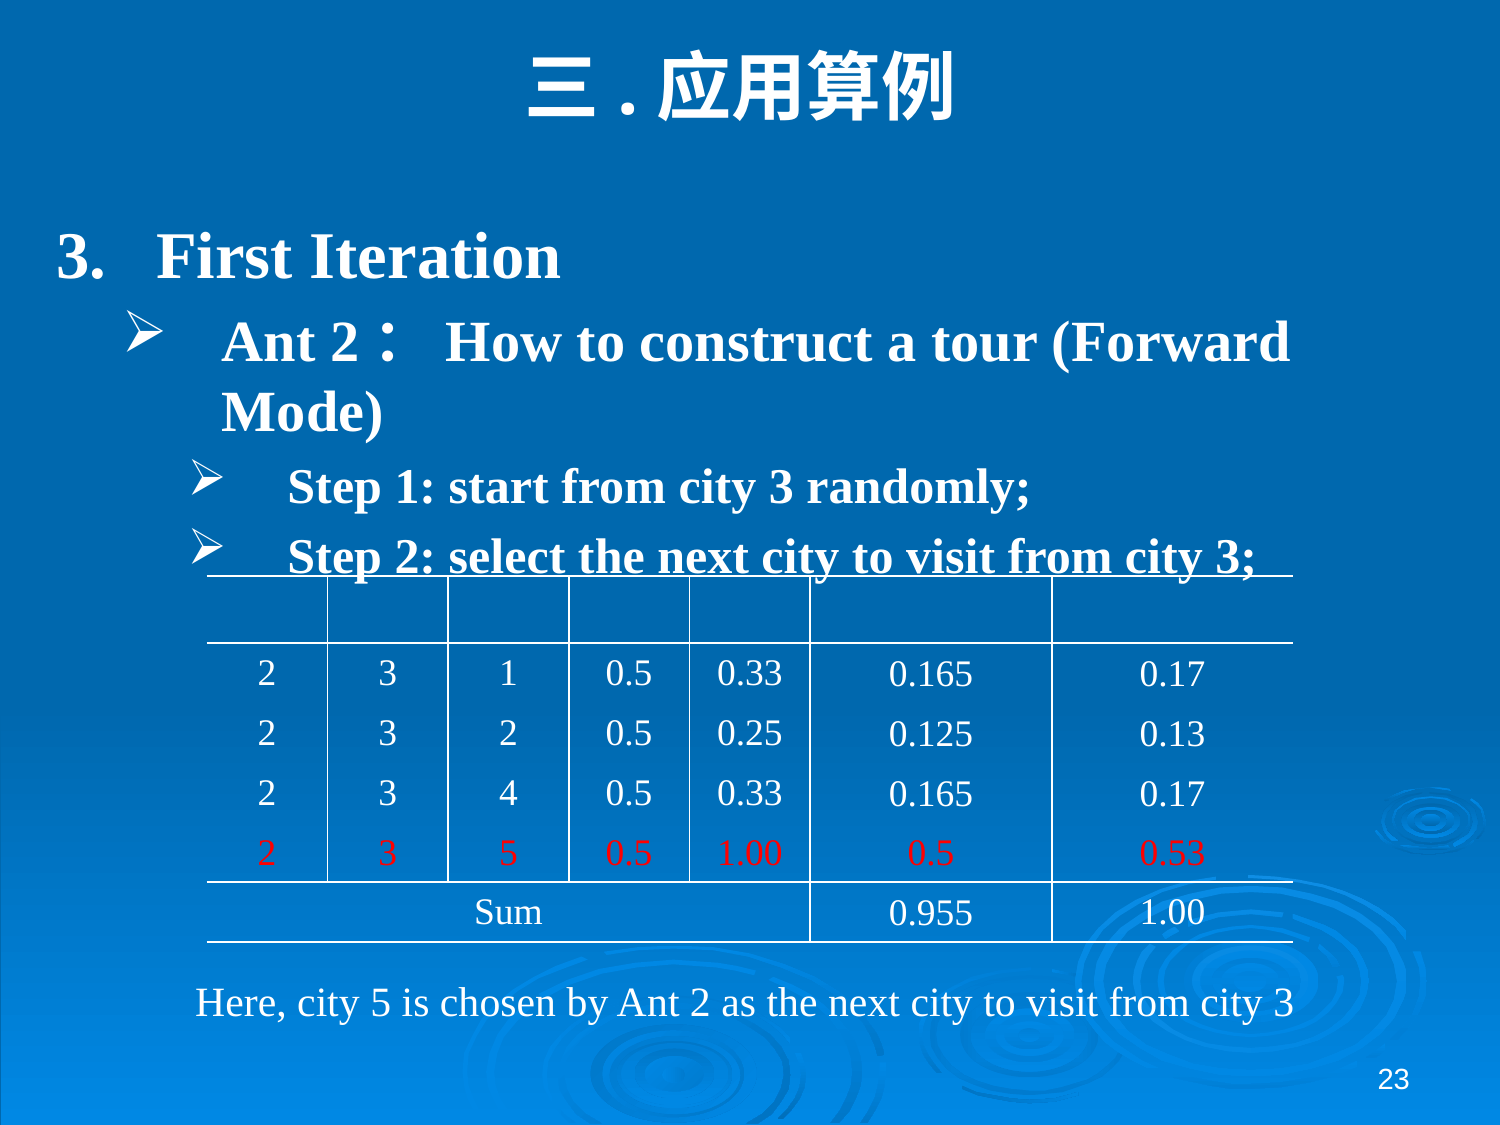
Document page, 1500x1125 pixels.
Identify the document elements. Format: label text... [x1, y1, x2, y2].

slide_number 23 [1074, 1059, 1426, 1103]
list First Iteration Ant 2：How to construct a tour (Forward Mode) Step 1: start from city 3 randomly; Step 2: select the next city to visit from city 3; [40, 219, 1460, 1059]
text_box Here, city 5 is chosen by Ant 2 as the next city to visit from city 3 [180, 967, 1320, 1033]
title 三.应用算例 [33, 30, 1448, 138]
